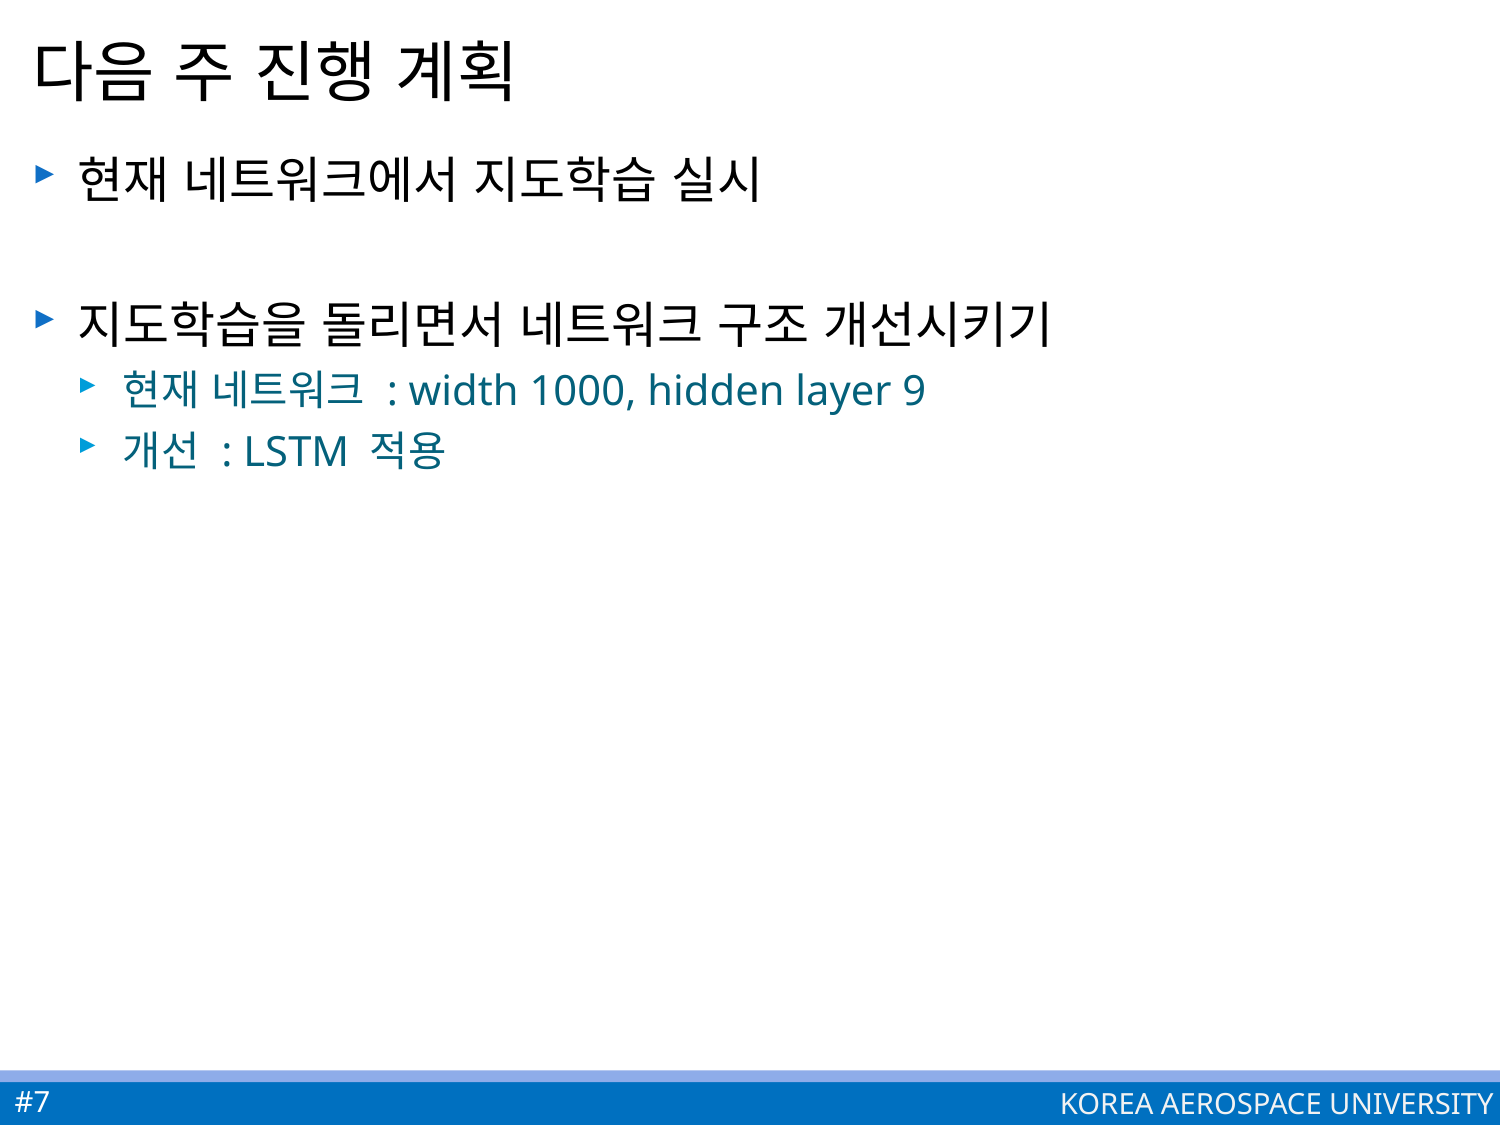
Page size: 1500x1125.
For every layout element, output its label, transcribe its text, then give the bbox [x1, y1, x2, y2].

title 다음 주 진행 계획 [17, 13, 1483, 126]
slide_number #7 [0, 1081, 325, 1125]
list 현재 네트워크에서 지도학습 실시 지도학습을 돌리면서 네트워크 구조 개선시키기 현재 네트워크 : width 1000, hidden layer 9 개선 : LSTM 적용 [17, 141, 1483, 1063]
